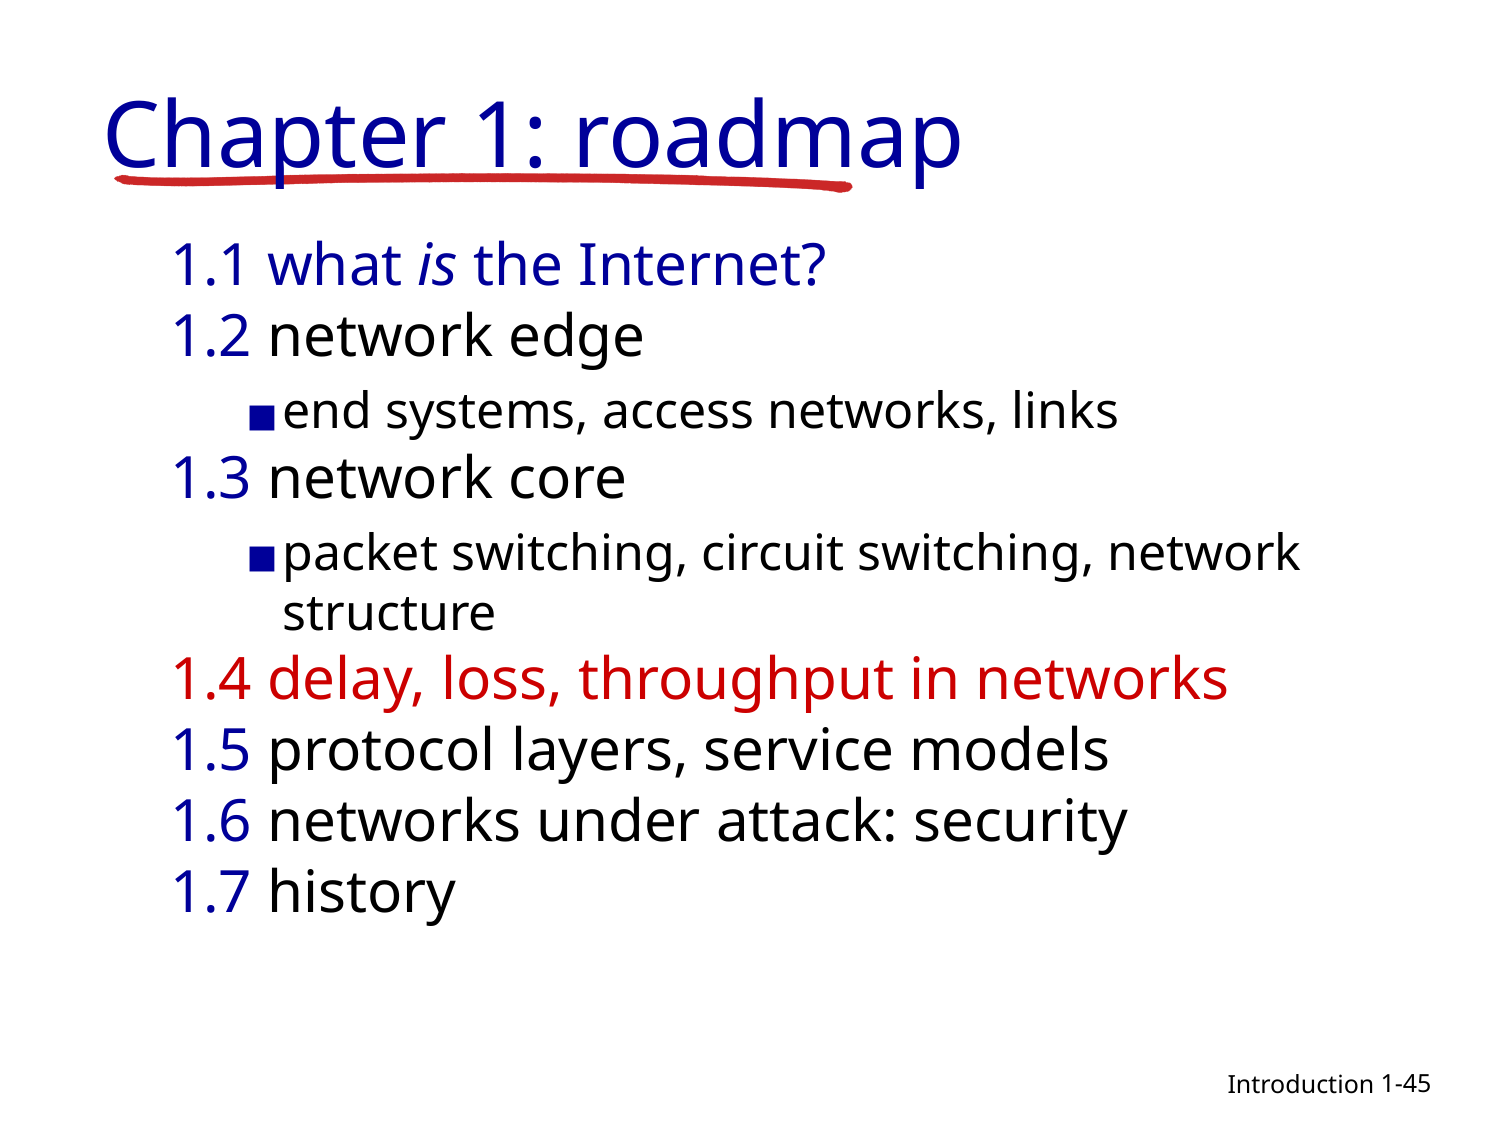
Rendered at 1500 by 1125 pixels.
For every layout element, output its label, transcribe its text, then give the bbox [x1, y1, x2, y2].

picture [111, 168, 862, 198]
text_box Introduction [914, 1060, 1390, 1108]
list 1.1 what is the Internet? 1.2 network edge end systems, access networks, links 1.3 network core packet switching, circuit switching, network structure 1.4 delay, loss, throughput in networks 1.5 protocol layers, service models 1.6 networks under attack: security 1.7 history [79, 230, 1427, 994]
text_box 1-45 [1365, 1060, 1477, 1106]
title Chapter 1: roadmap [87, 37, 1363, 225]
